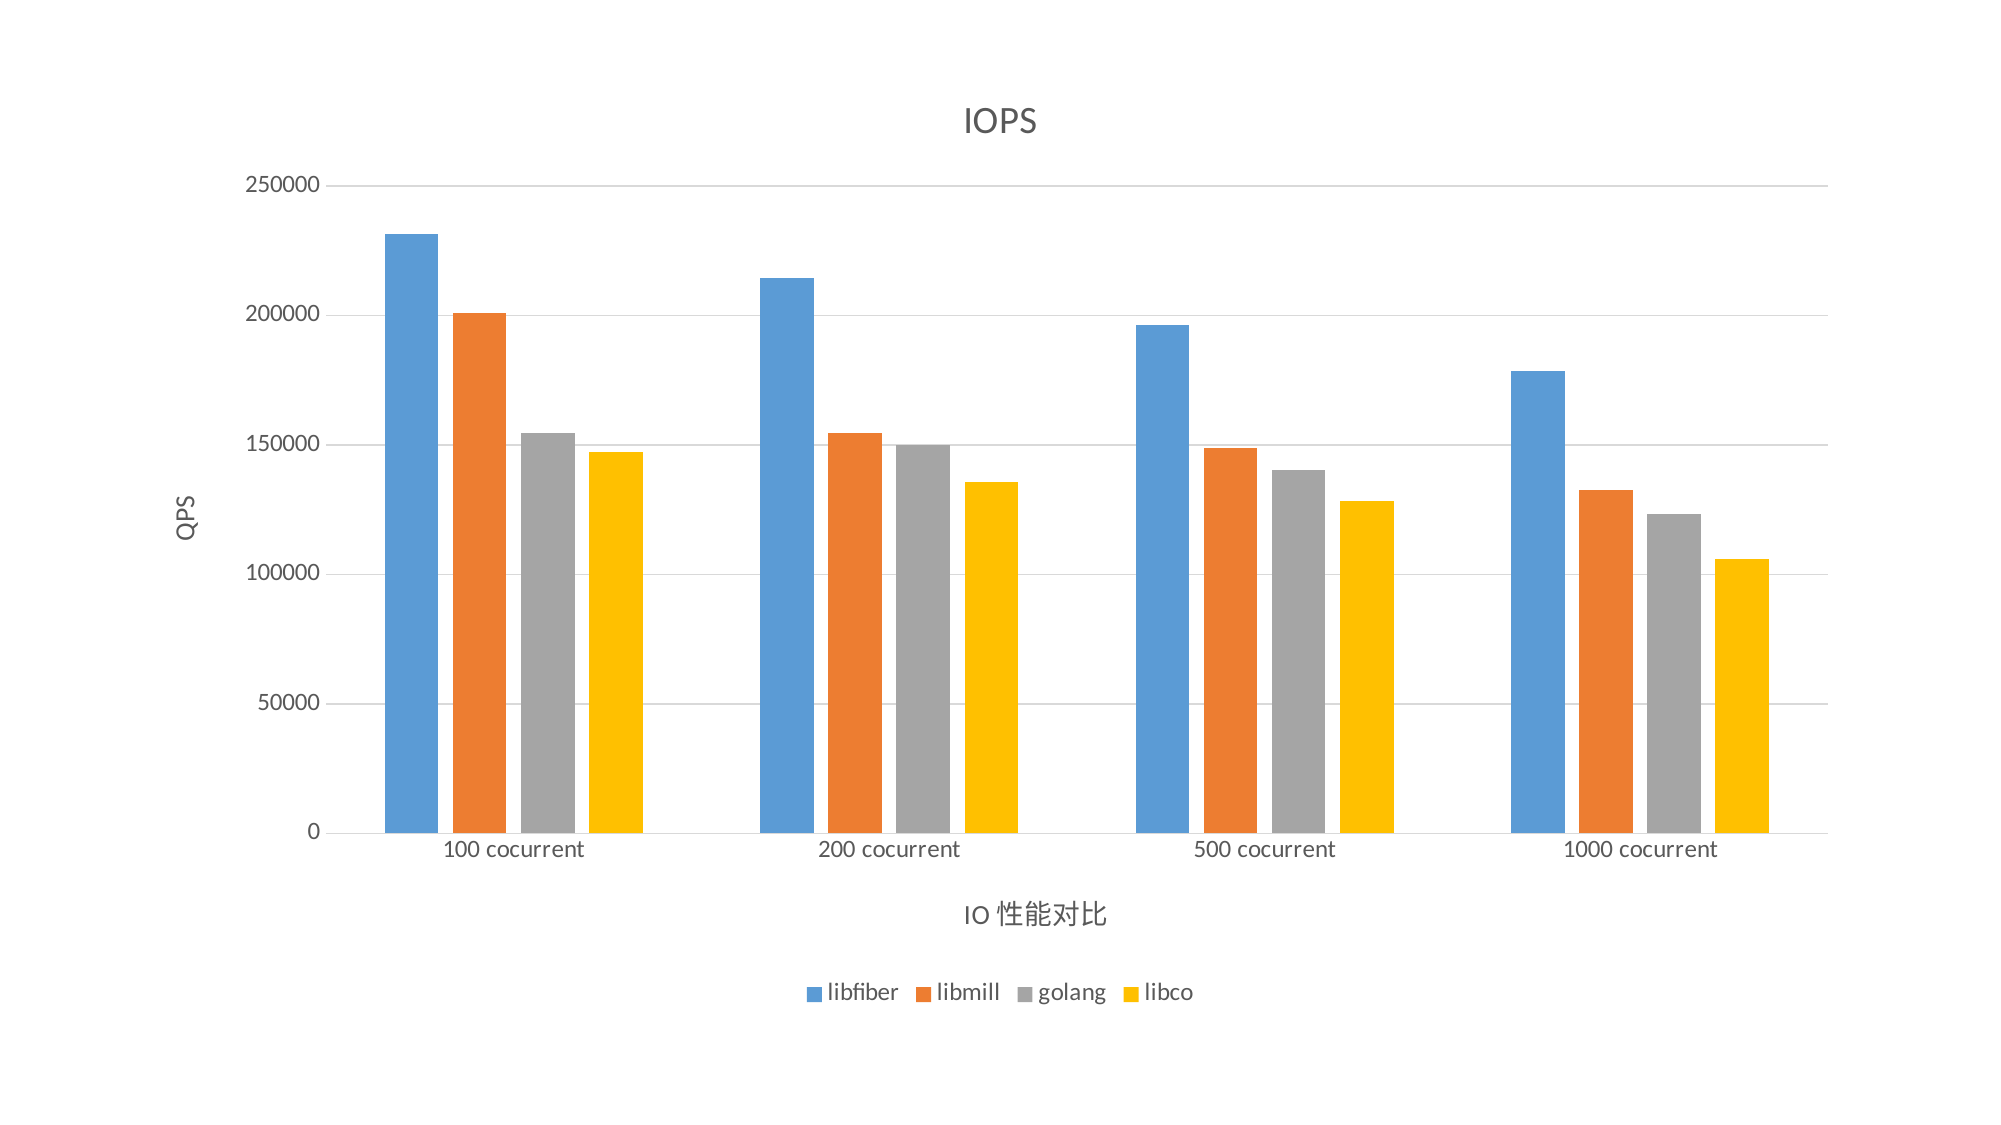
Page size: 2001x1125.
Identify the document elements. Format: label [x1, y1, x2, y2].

chart [137, 65, 1863, 1014]
